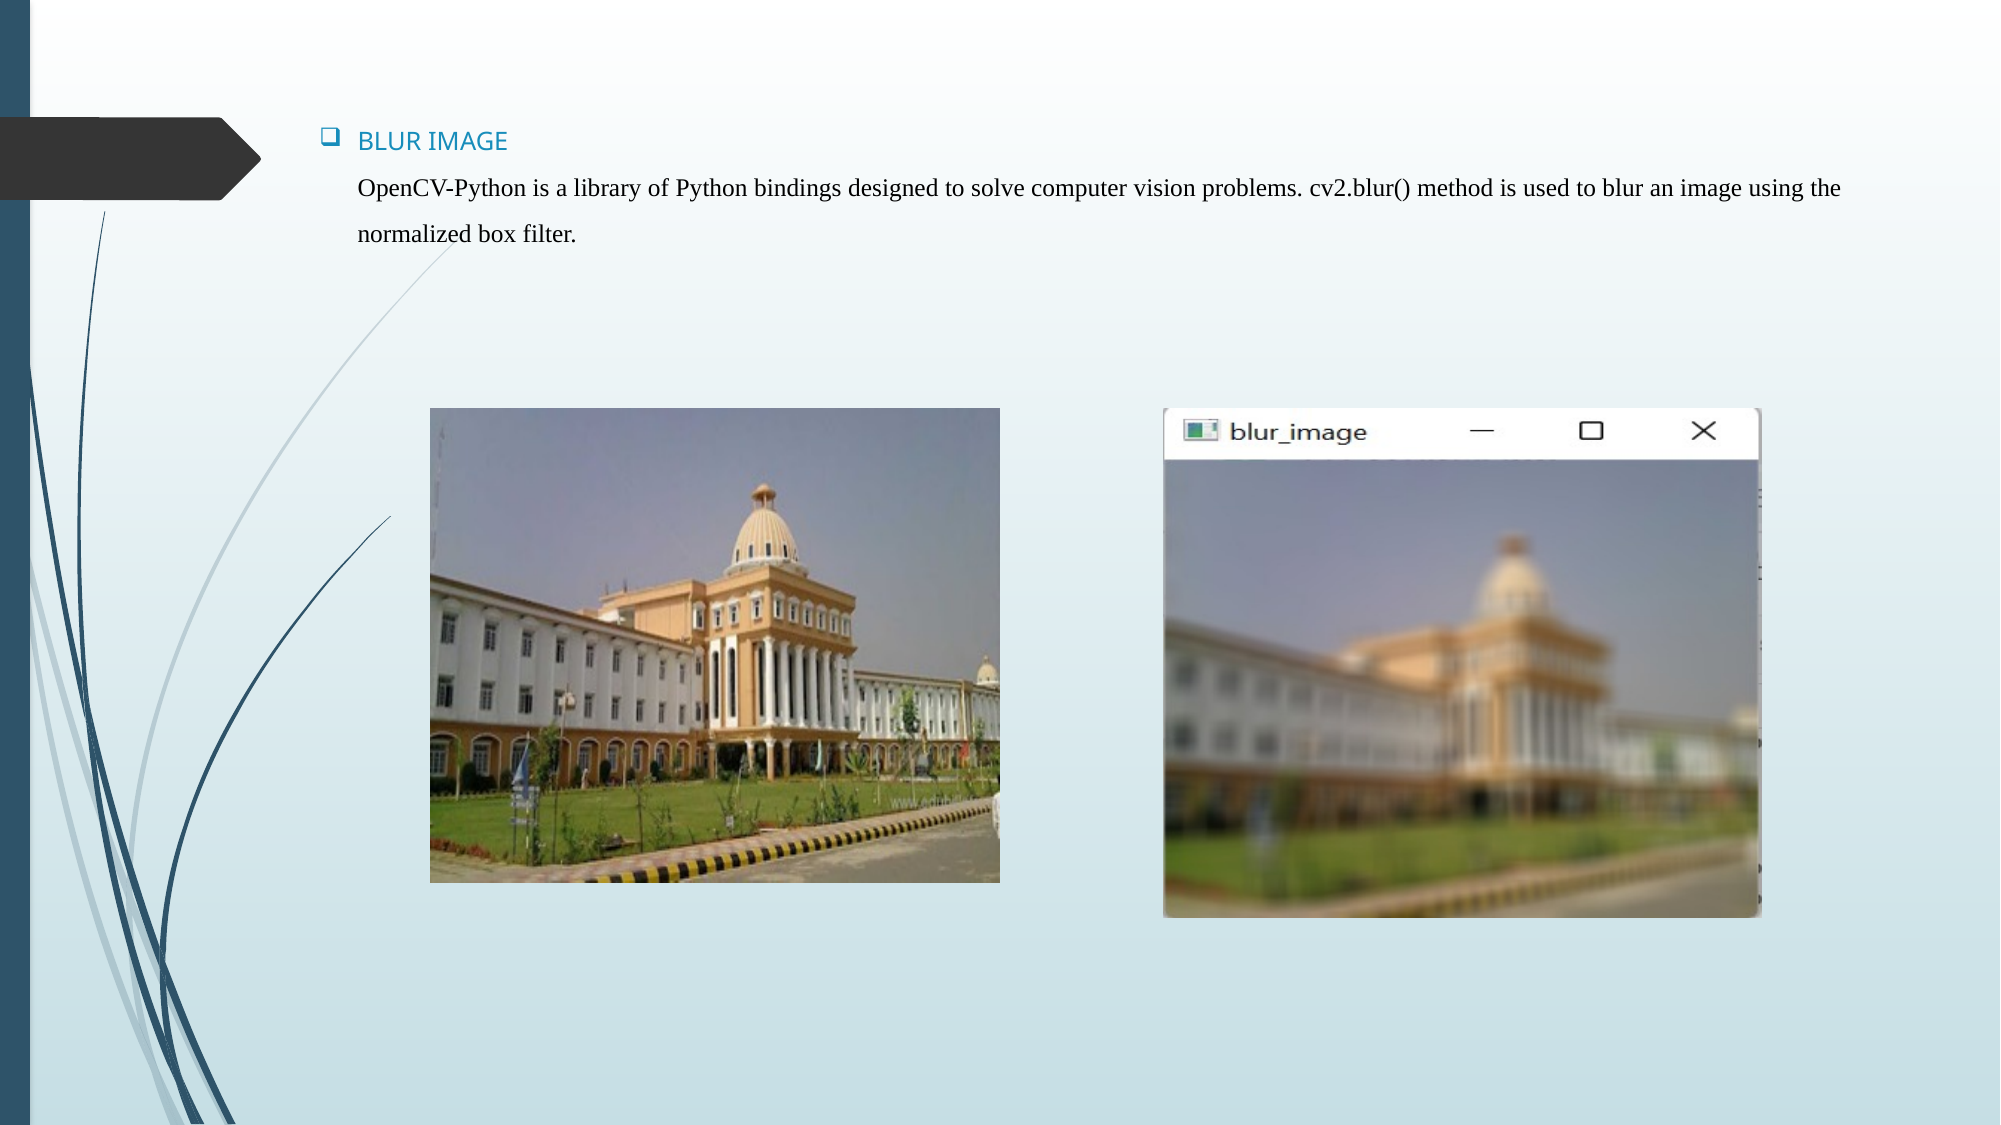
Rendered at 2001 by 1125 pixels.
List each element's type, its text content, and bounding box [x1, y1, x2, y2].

picture [1163, 408, 1763, 918]
title BLUR IMAGE OpenCV-Python is a library of Python bindings designed to solve computer vision problems. cv2.blur() method is used to blur an image using the normalized box filter. [304, 102, 1888, 425]
picture [429, 408, 1001, 883]
